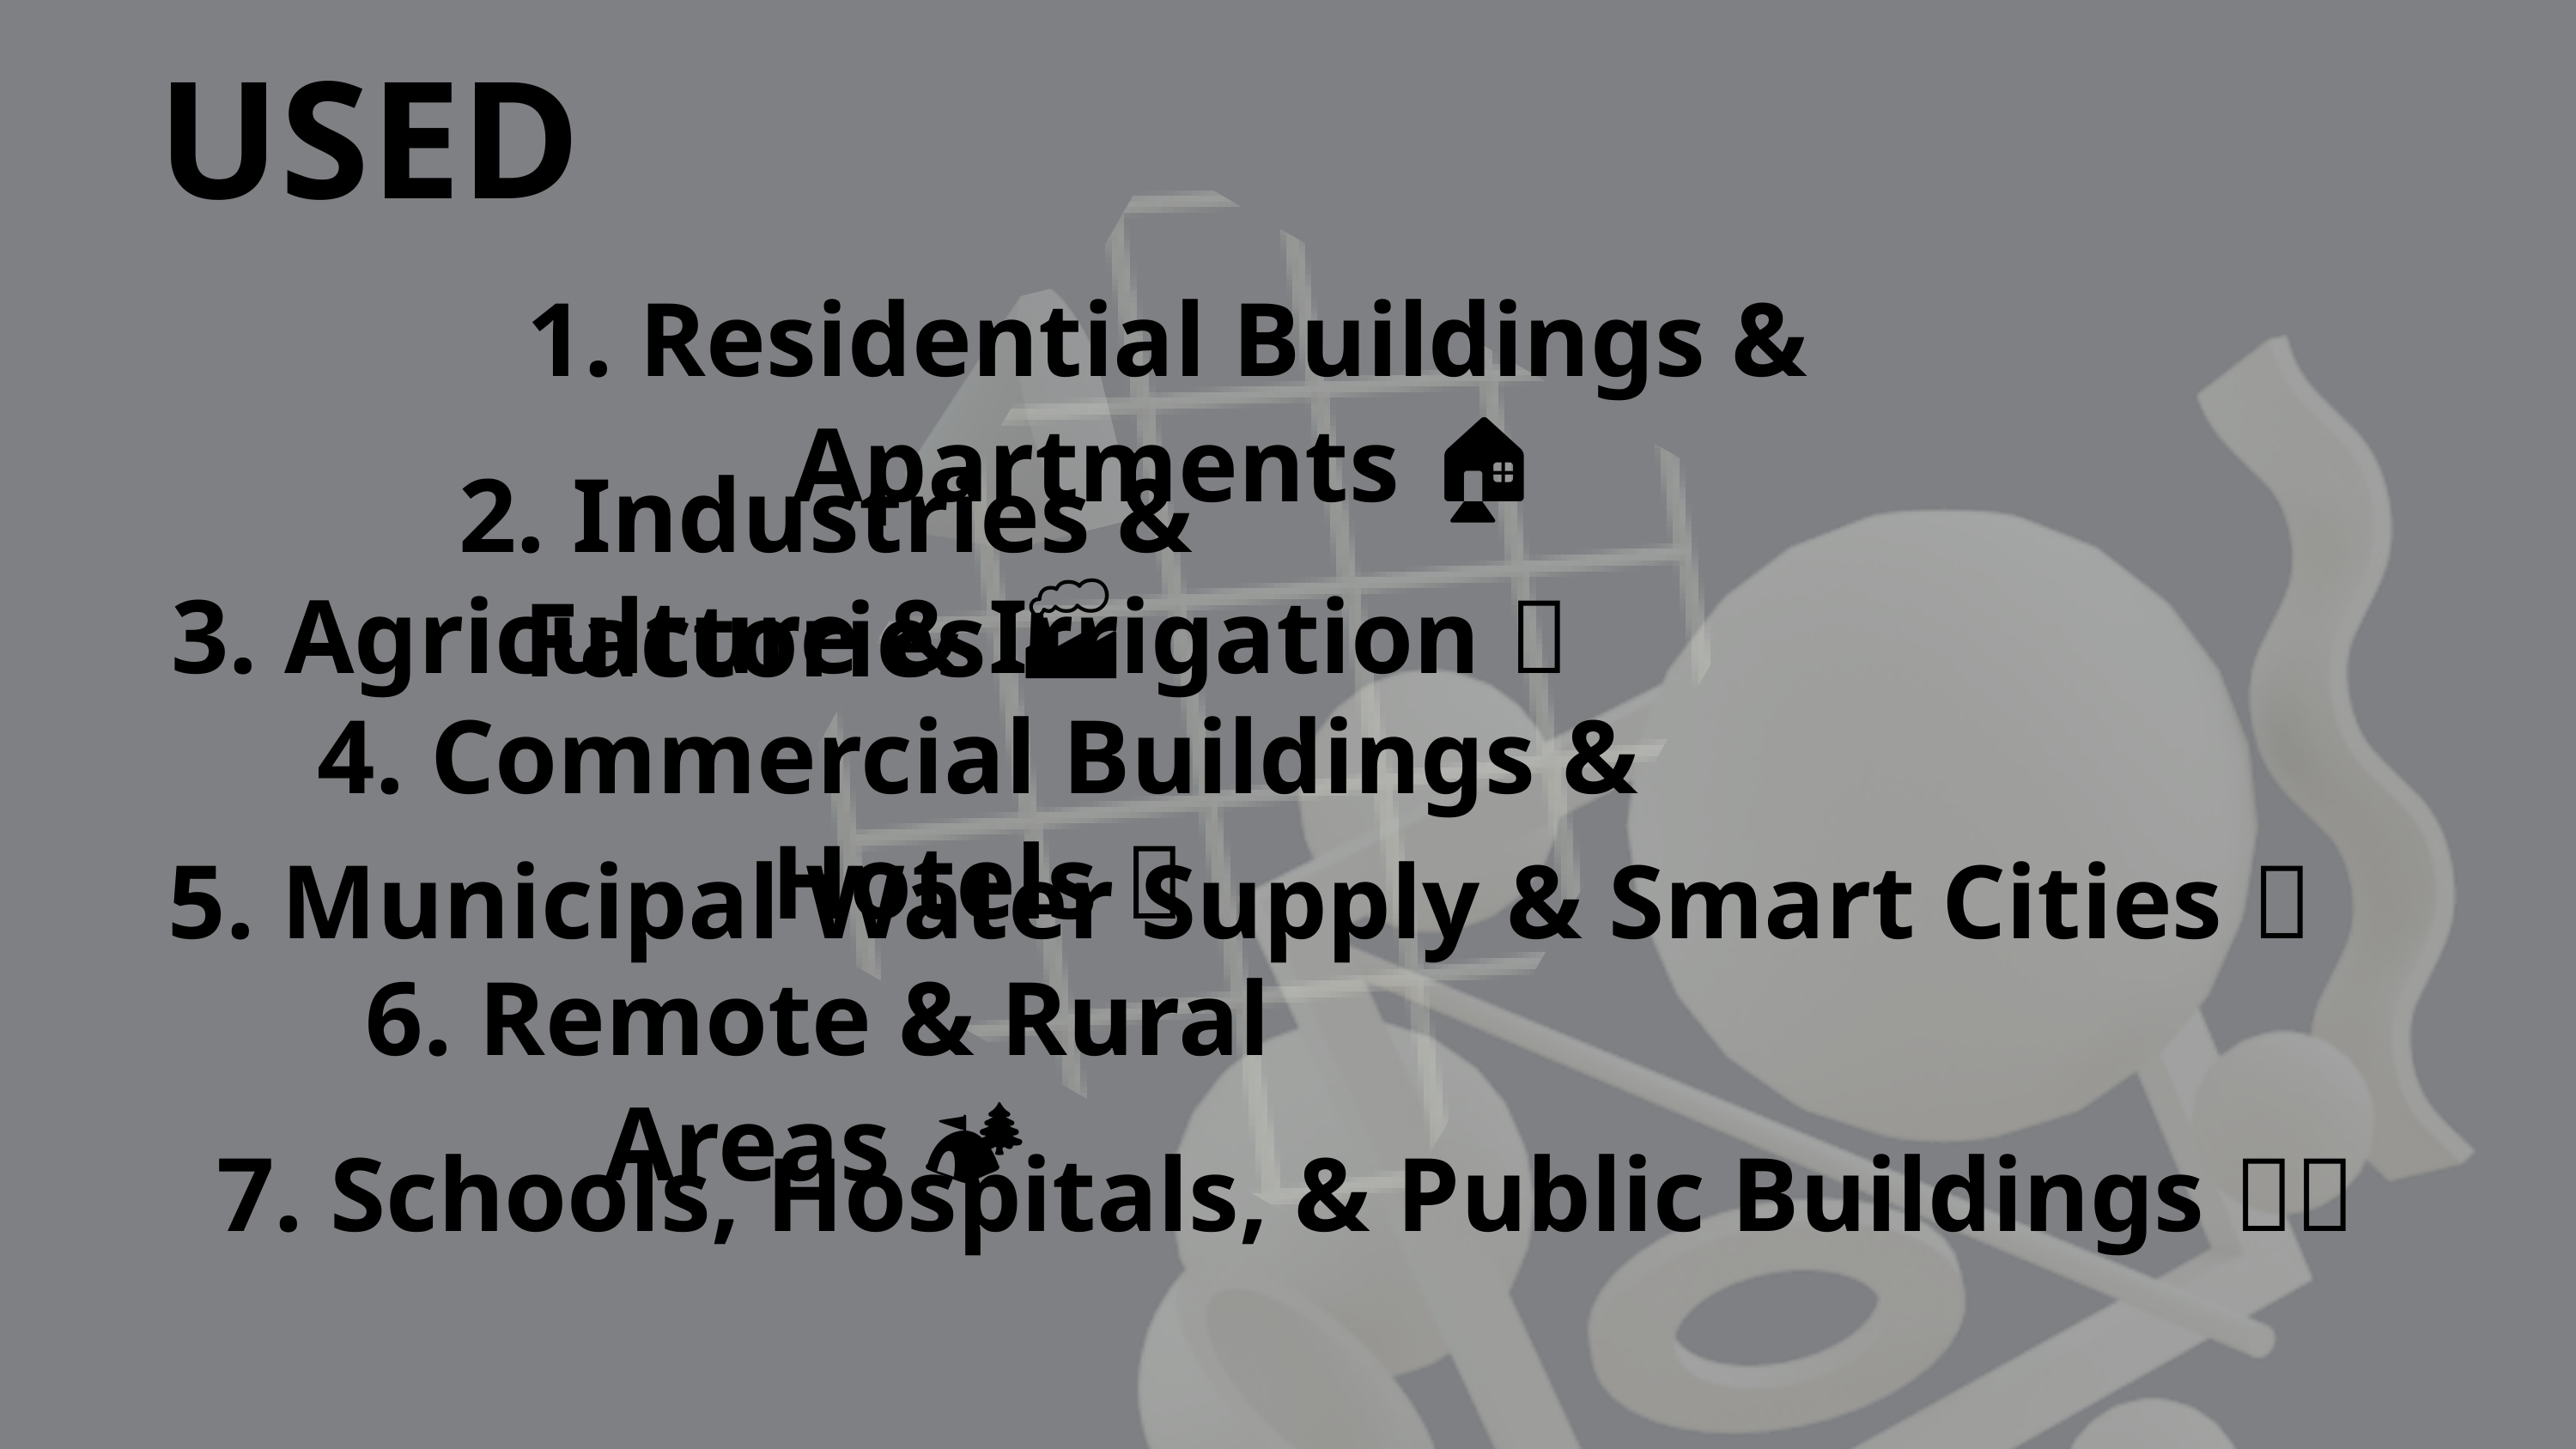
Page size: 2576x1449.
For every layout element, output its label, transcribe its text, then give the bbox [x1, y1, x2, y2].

text_box [1136, 333, 2482, 1449]
text_box 3. Agriculture & Irrigation 🚜 [137, 568, 1603, 694]
text_box 2. Industries & Factories 🏭 [148, 447, 1505, 568]
text_box 7. Schools, Hospitals, & Public Buildings 🏫🏥 [148, 1126, 2425, 1252]
text_box 6. Remote & Rural Areas 🏕️ [148, 951, 1490, 1126]
text_box 1. Residential Buildings & Apartments 🏠 [148, 271, 2188, 522]
text_box 4. Commercial Buildings & Hotels 🏢 [148, 688, 1809, 834]
text_box 5. Municipal Water Supply & Smart Cities 🌇 [148, 834, 2334, 959]
text_box USED [148, 31, 592, 271]
text_box [1089, 157, 1354, 271]
